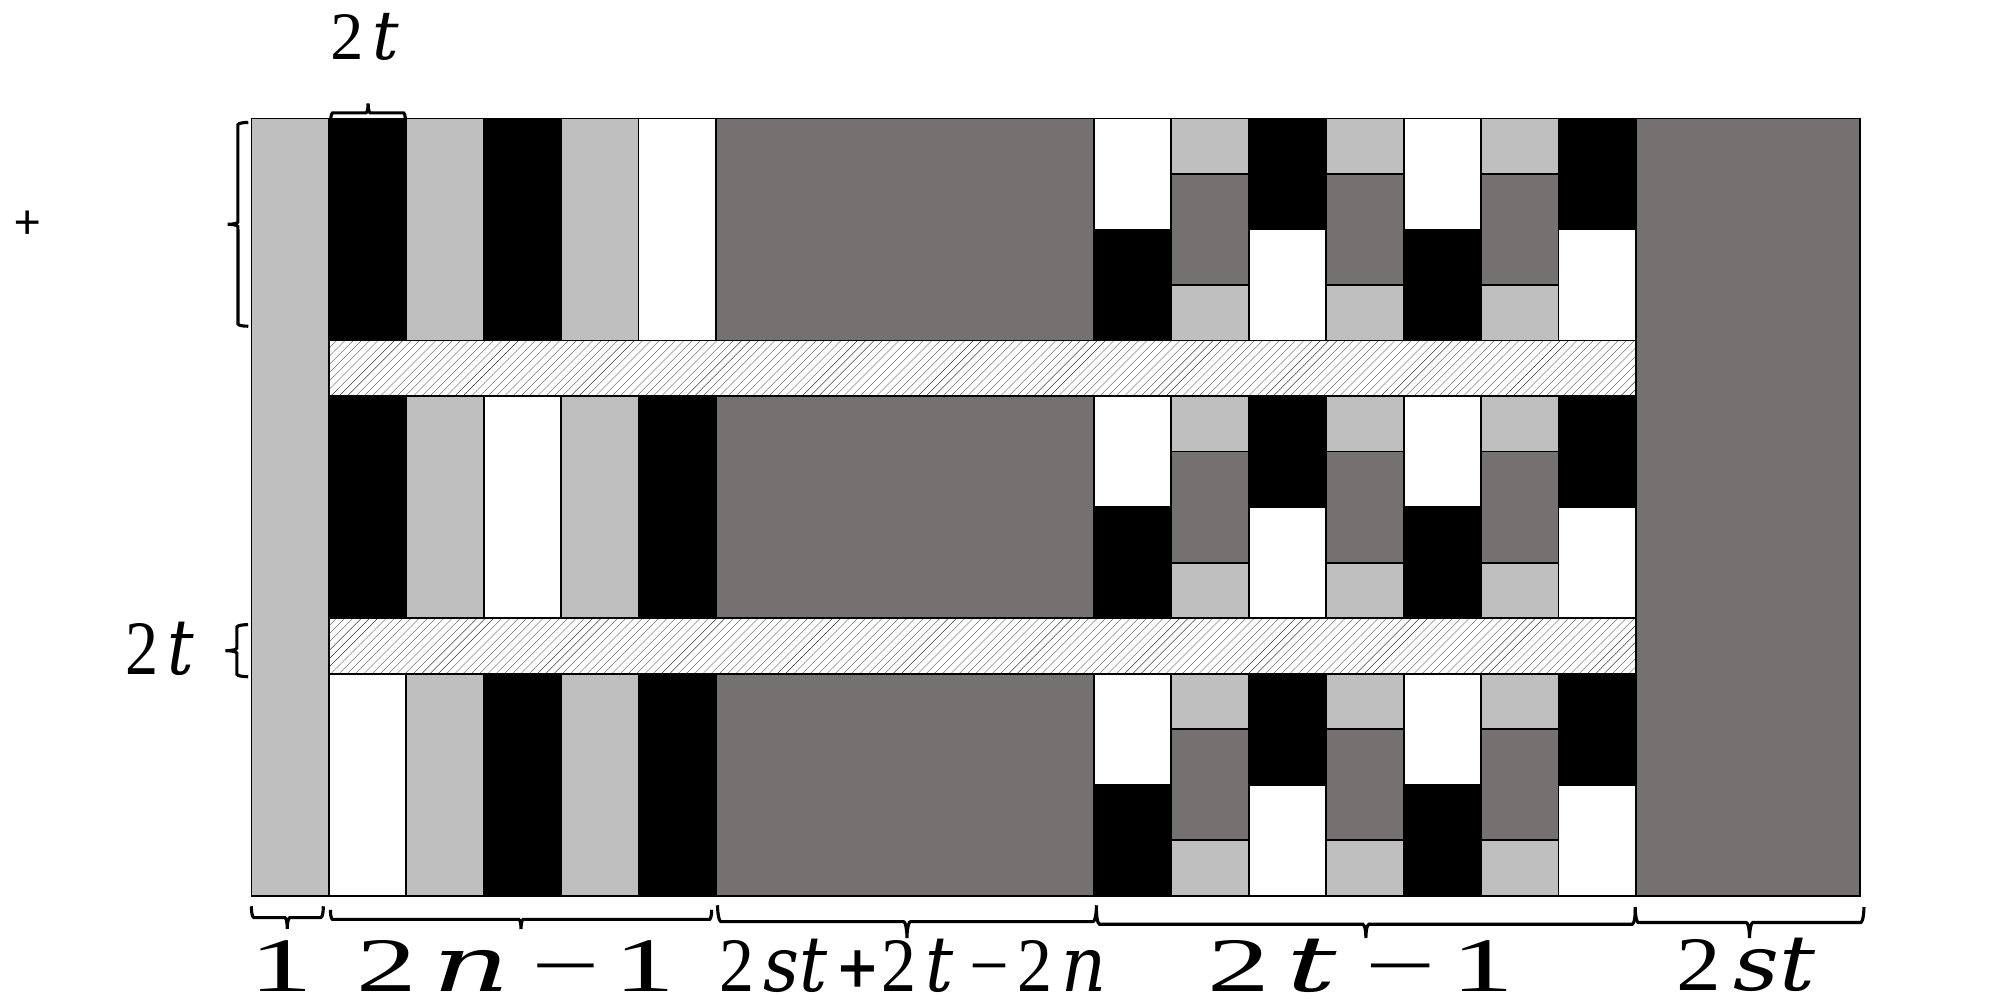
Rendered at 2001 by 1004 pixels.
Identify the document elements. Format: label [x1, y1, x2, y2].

text_box [1094, 910, 1637, 939]
table_cell [1327, 730, 1403, 839]
table_cell [1172, 564, 1248, 617]
table_cell [485, 675, 560, 895]
text_box [249, 906, 325, 929]
table_header [639, 119, 715, 340]
table_cell [1482, 675, 1558, 728]
table_cell [1250, 230, 1325, 340]
table_cell [1172, 452, 1248, 562]
table_cell [1482, 397, 1558, 451]
table_header [1559, 119, 1635, 229]
table_header [1482, 119, 1558, 173]
table_cell [1250, 397, 1325, 506]
table_cell [330, 341, 1635, 395]
table_cell [1405, 230, 1480, 340]
table_header [1095, 119, 1170, 229]
table_header [485, 119, 560, 340]
table_header [252, 119, 328, 895]
table_cell [1327, 675, 1403, 728]
table_cell [1095, 786, 1170, 895]
table_cell [639, 675, 715, 895]
table_cell [1405, 675, 1480, 784]
table_cell [1095, 397, 1170, 506]
table_cell [1559, 230, 1635, 340]
table_cell [1405, 786, 1480, 895]
text_box [715, 905, 1099, 939]
table_cell [562, 675, 638, 895]
table_header [1327, 119, 1403, 173]
table_cell [1172, 397, 1248, 451]
table_cell [1250, 675, 1325, 784]
text_box [328, 909, 714, 930]
table_cell [1172, 730, 1248, 839]
table_cell [1172, 675, 1248, 728]
table_cell [407, 675, 483, 895]
table_cell [1327, 452, 1403, 562]
table_cell [1405, 397, 1480, 506]
table_cell [485, 397, 560, 617]
table_cell [1327, 397, 1403, 451]
table_cell [1095, 230, 1170, 340]
table_cell [1172, 286, 1248, 340]
table_cell [1482, 452, 1558, 562]
table_header [562, 119, 638, 340]
text_box [225, 623, 249, 679]
table_cell [1327, 286, 1403, 340]
table_cell [1327, 564, 1403, 617]
table_cell [407, 397, 483, 617]
table_cell [1482, 730, 1558, 839]
table_cell [717, 675, 1093, 895]
table_cell [1482, 841, 1558, 895]
table_cell [1095, 508, 1170, 617]
table_header [1637, 119, 1859, 895]
table_cell [1172, 841, 1248, 895]
table_header [407, 119, 483, 340]
table_cell [1327, 175, 1403, 284]
table_cell [1559, 786, 1635, 895]
table_cell [1095, 675, 1170, 784]
table_header [1405, 119, 1480, 229]
table_cell [639, 397, 715, 617]
table_cell [330, 397, 405, 617]
table_header [1172, 119, 1248, 173]
table_cell [562, 397, 638, 617]
text_box [1633, 907, 1866, 939]
table_cell [1327, 841, 1403, 895]
table_cell [330, 675, 405, 895]
table_cell [1482, 175, 1558, 284]
table_cell [1250, 508, 1325, 617]
table_cell [1405, 508, 1480, 617]
table_header [330, 119, 405, 340]
table_cell [1482, 564, 1558, 617]
text_box [227, 120, 249, 328]
table_cell [1172, 175, 1248, 284]
table_header [1250, 119, 1325, 229]
table_cell [717, 397, 1093, 617]
table_cell [1250, 786, 1325, 895]
table_header [717, 119, 1093, 340]
table_cell [330, 619, 1635, 673]
table_cell [1559, 508, 1635, 617]
table_cell [1482, 286, 1558, 340]
table_cell [1559, 397, 1635, 506]
text_box [329, 103, 407, 118]
table_cell [1559, 675, 1635, 784]
